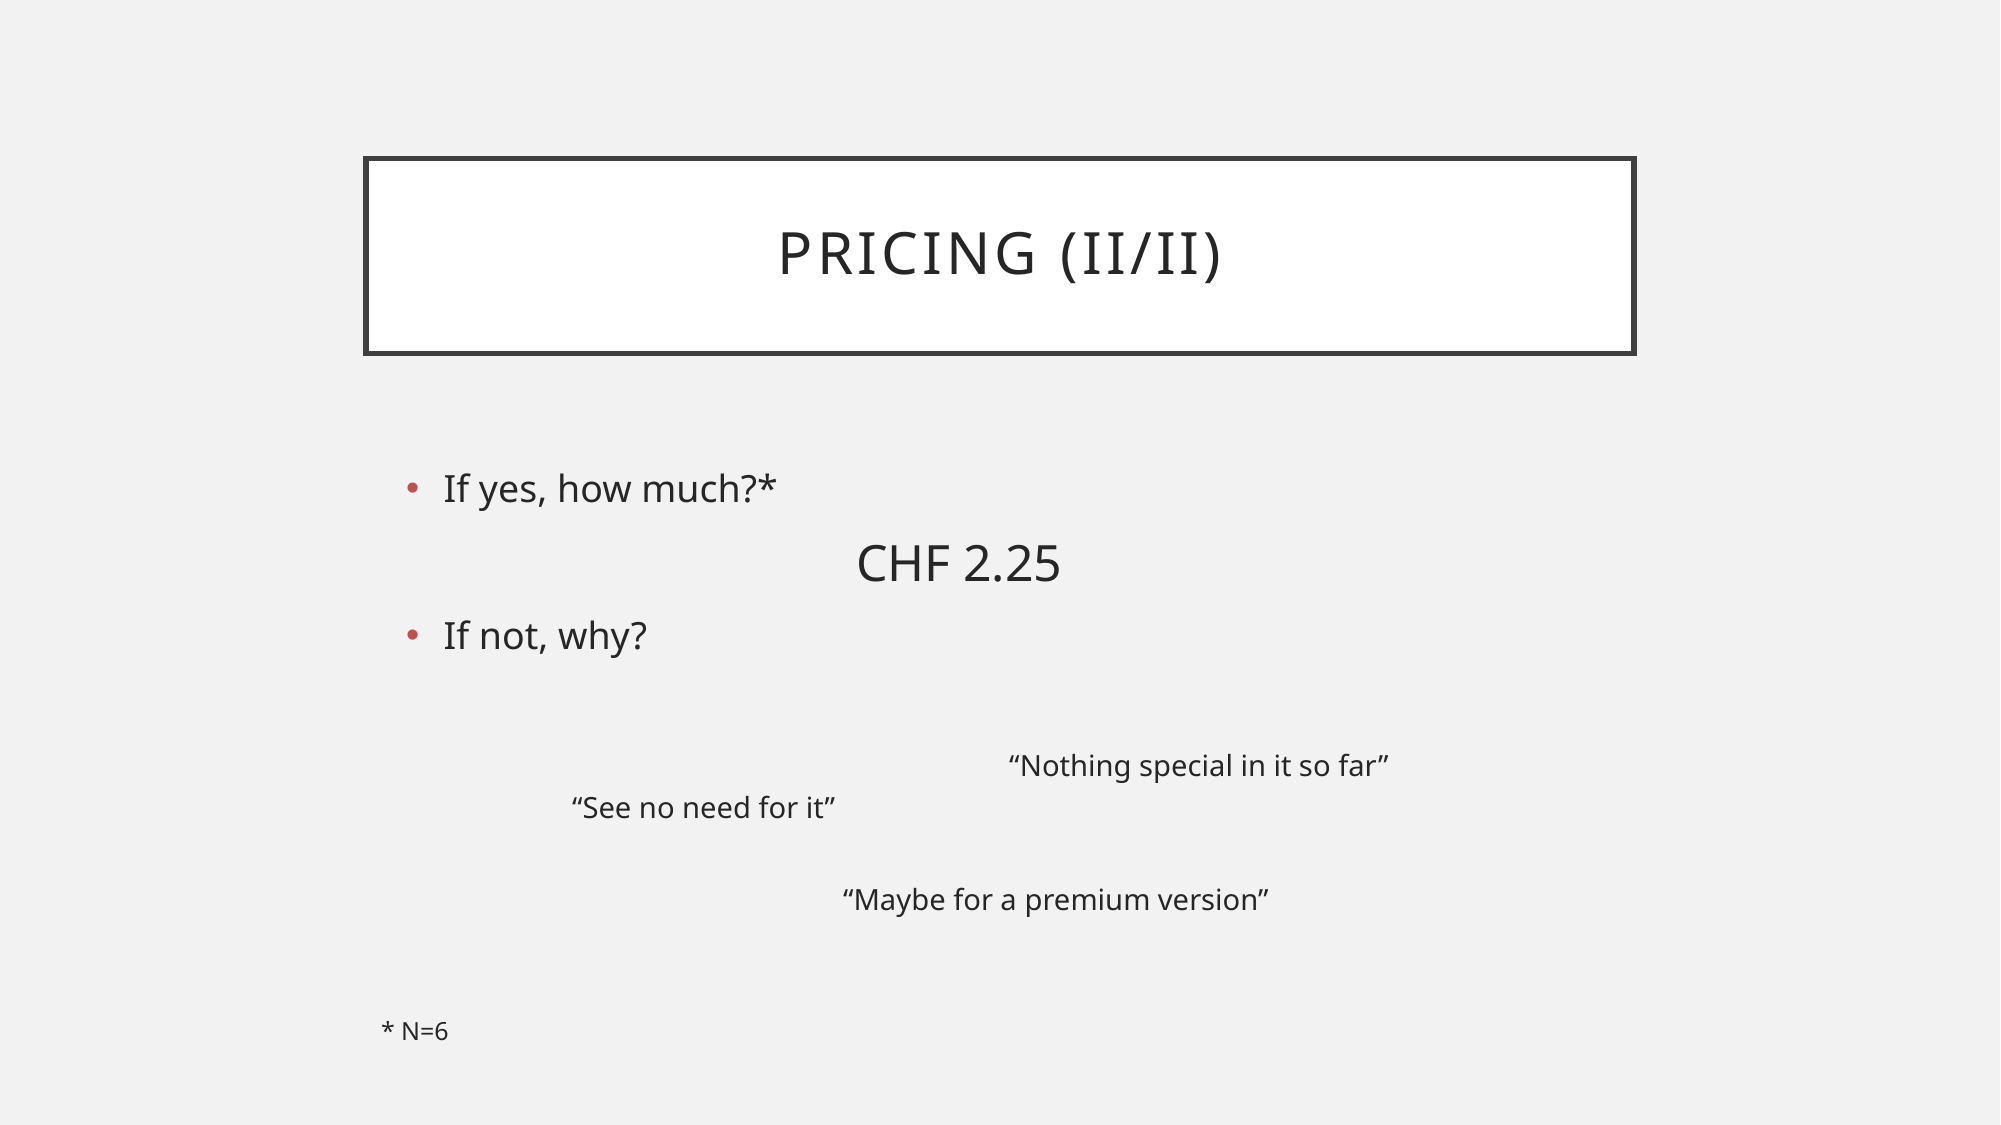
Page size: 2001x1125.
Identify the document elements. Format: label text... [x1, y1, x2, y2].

text_box If yes, how much?* CHF 2.25 If not, why? [391, 457, 1659, 967]
text_box “Maybe for a premium version” [828, 873, 1474, 1012]
text_box “See no need for it” [557, 781, 994, 919]
text_box “Nothing special in it so far” [994, 740, 1640, 878]
title Pricing (II/II) [363, 156, 1637, 356]
text_box * N=6 [366, 1007, 1634, 1060]
